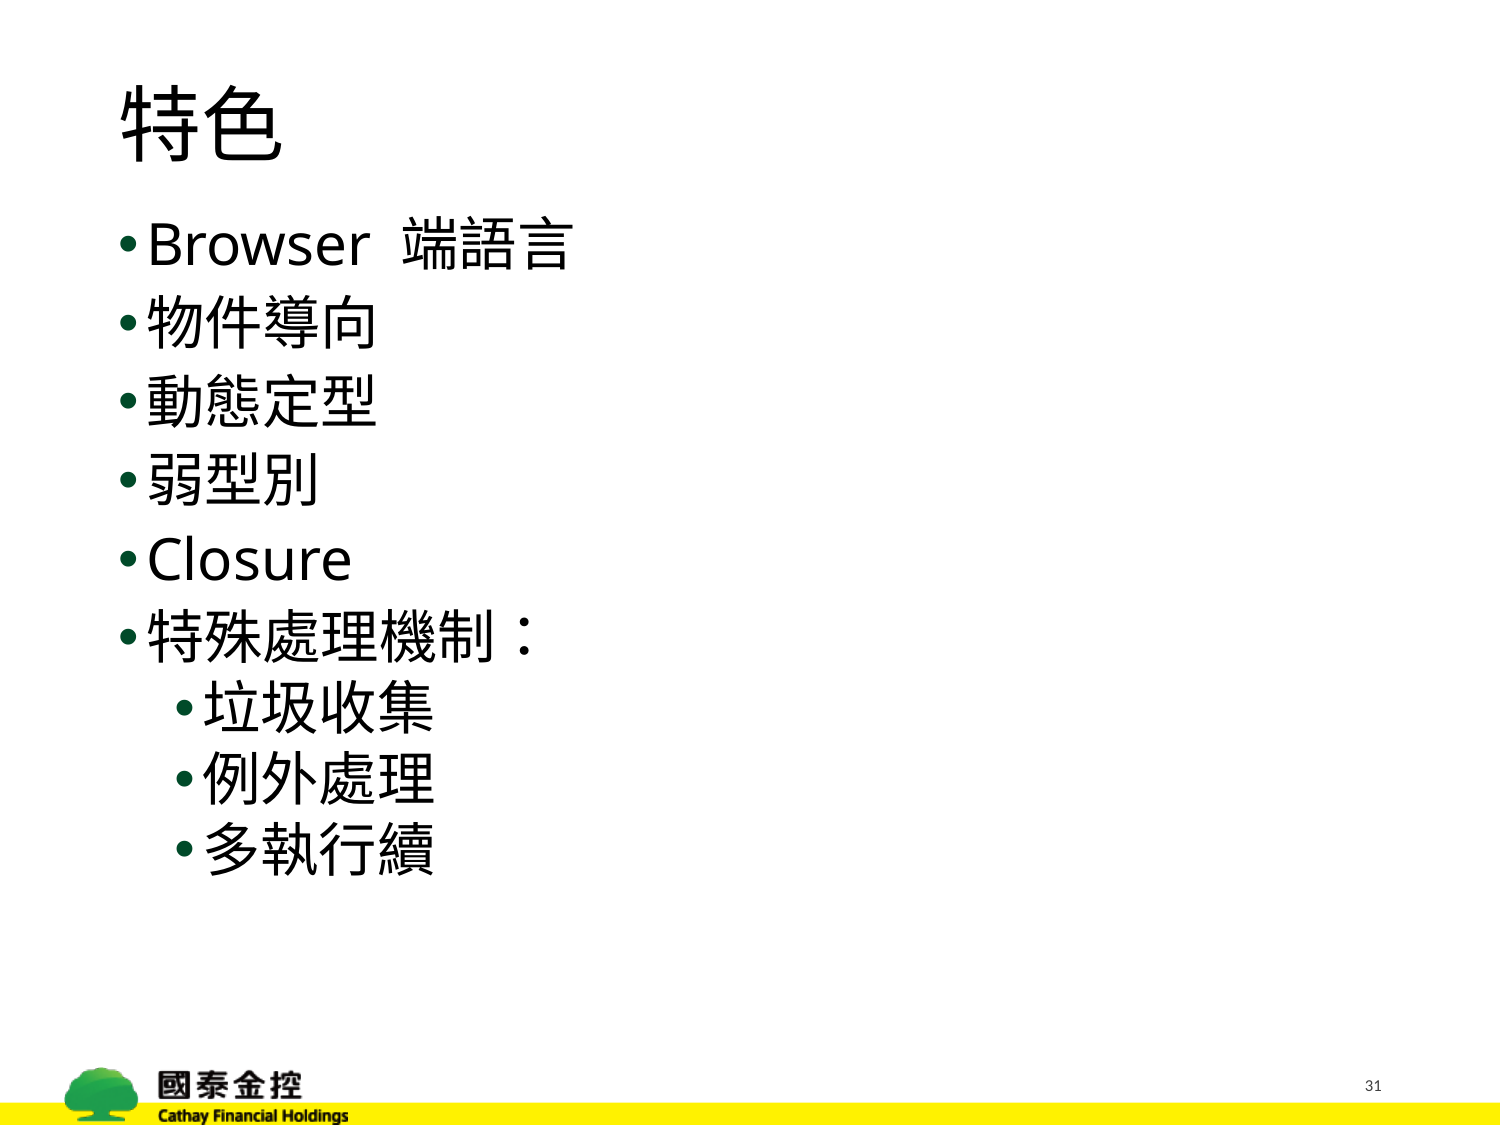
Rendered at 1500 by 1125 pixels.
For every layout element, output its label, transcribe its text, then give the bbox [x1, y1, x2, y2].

picture [64, 1067, 348, 1125]
list Browser 端語言 物件導向 動態定型 弱型別 Closure 特殊處理機制： 垃圾收集 例外處理 多執行續 [103, 208, 1397, 1014]
title 特色 [103, 59, 1397, 197]
